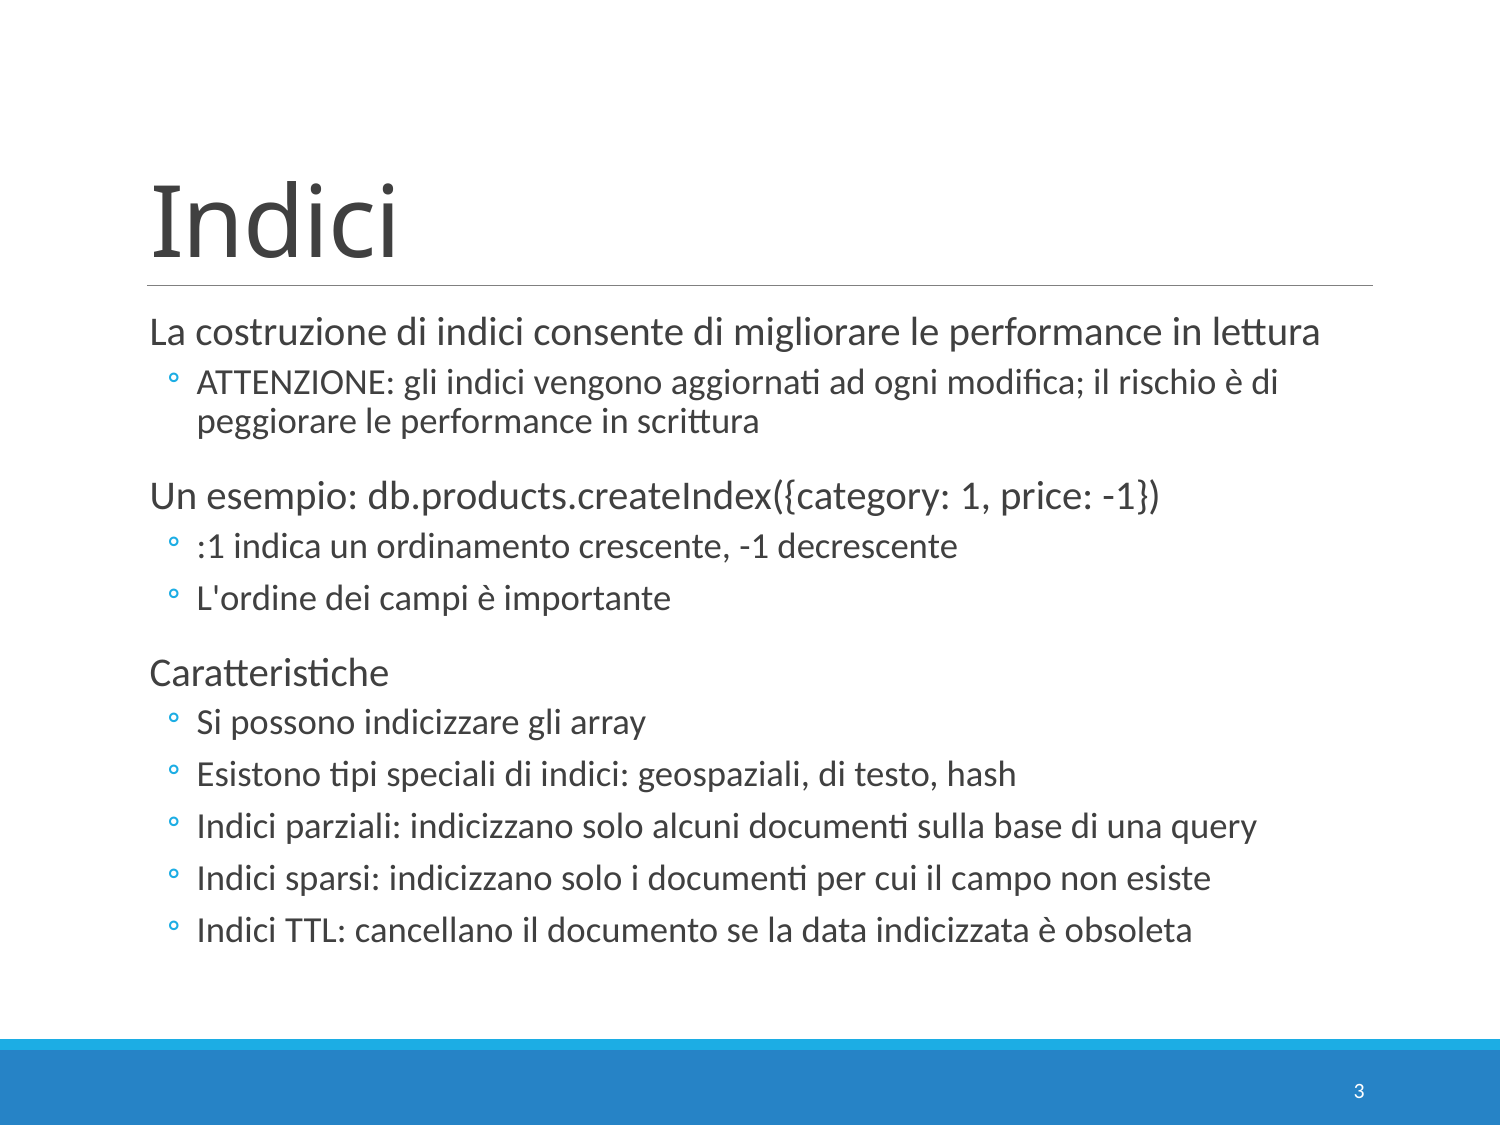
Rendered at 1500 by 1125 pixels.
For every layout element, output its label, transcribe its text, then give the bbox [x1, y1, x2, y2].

slide_number 3 [1218, 1059, 1380, 1120]
title Indici [135, 47, 1373, 285]
list La costruzione di indici consente di migliorare le performance in lettura ATTENZIONE: gli indici vengono aggiornati ad ogni modifica; il rischio è di peggiorare le performance in scrittura Un esempio: db.products.createIndex({category: 1, price: -1}) :1 indica un ordinamento crescente, -1 decrescente L'ordine dei campi è importante Caratteristiche Si possono indicizzare gli array Esistono tipi speciali di indici: geospaziali, di testo, hash Indici parziali: indicizzano solo alcuni documenti sulla base di una query Indici sparsi: indicizzano solo i documenti per cui il campo non esiste Indici TTL: cancellano il documento se la data indicizzata è obsoleta [135, 302, 1373, 963]
